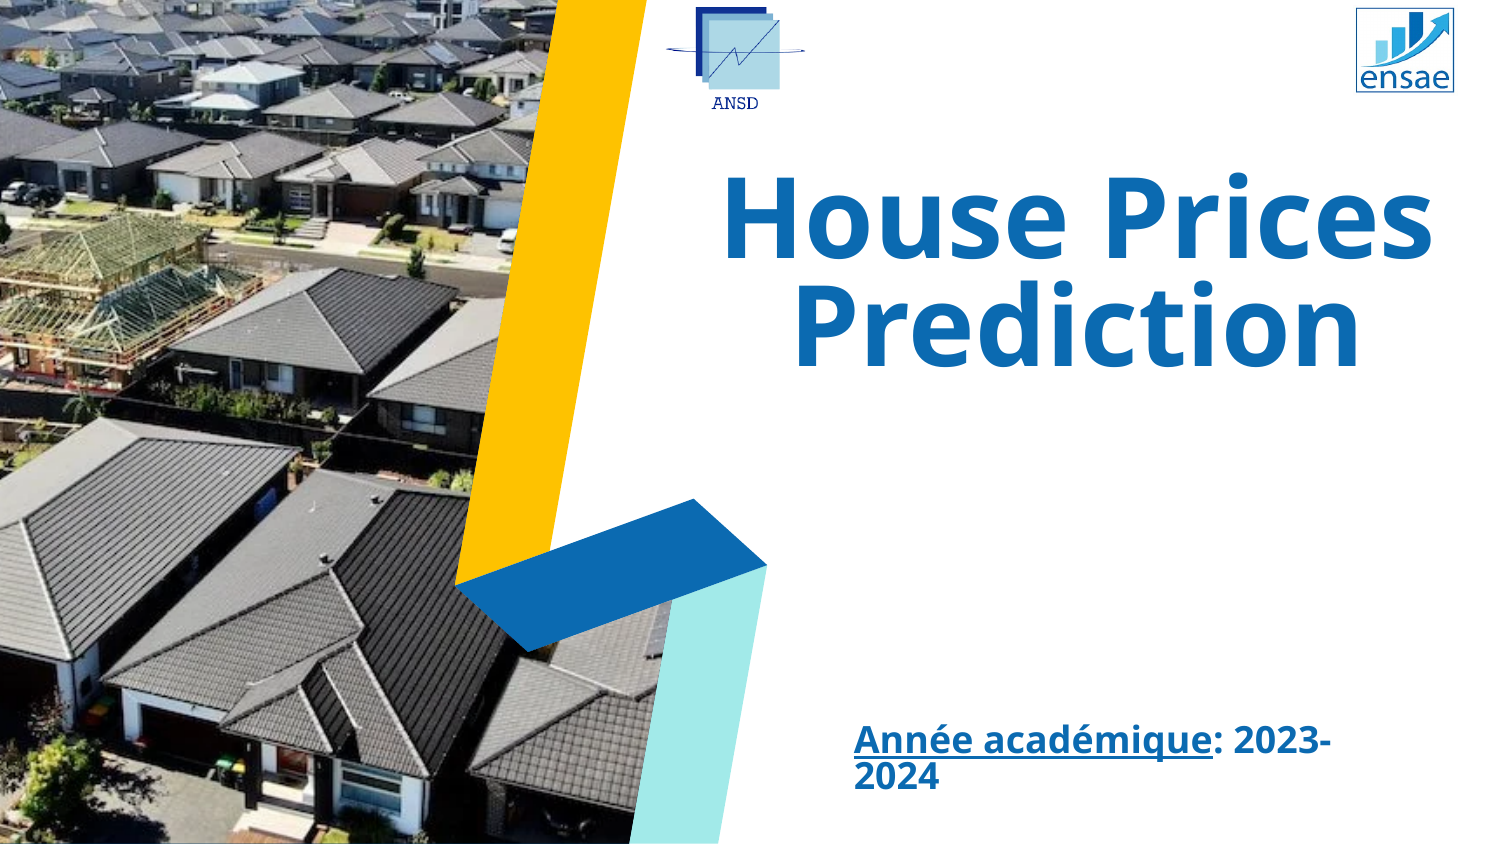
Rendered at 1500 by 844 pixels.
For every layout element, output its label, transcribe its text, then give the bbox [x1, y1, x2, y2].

title House Prices Prediction [676, 171, 1483, 490]
picture [1352, 4, 1458, 96]
picture [0, 0, 811, 844]
text_box Année académique: 2023-2024 [853, 746, 1406, 797]
